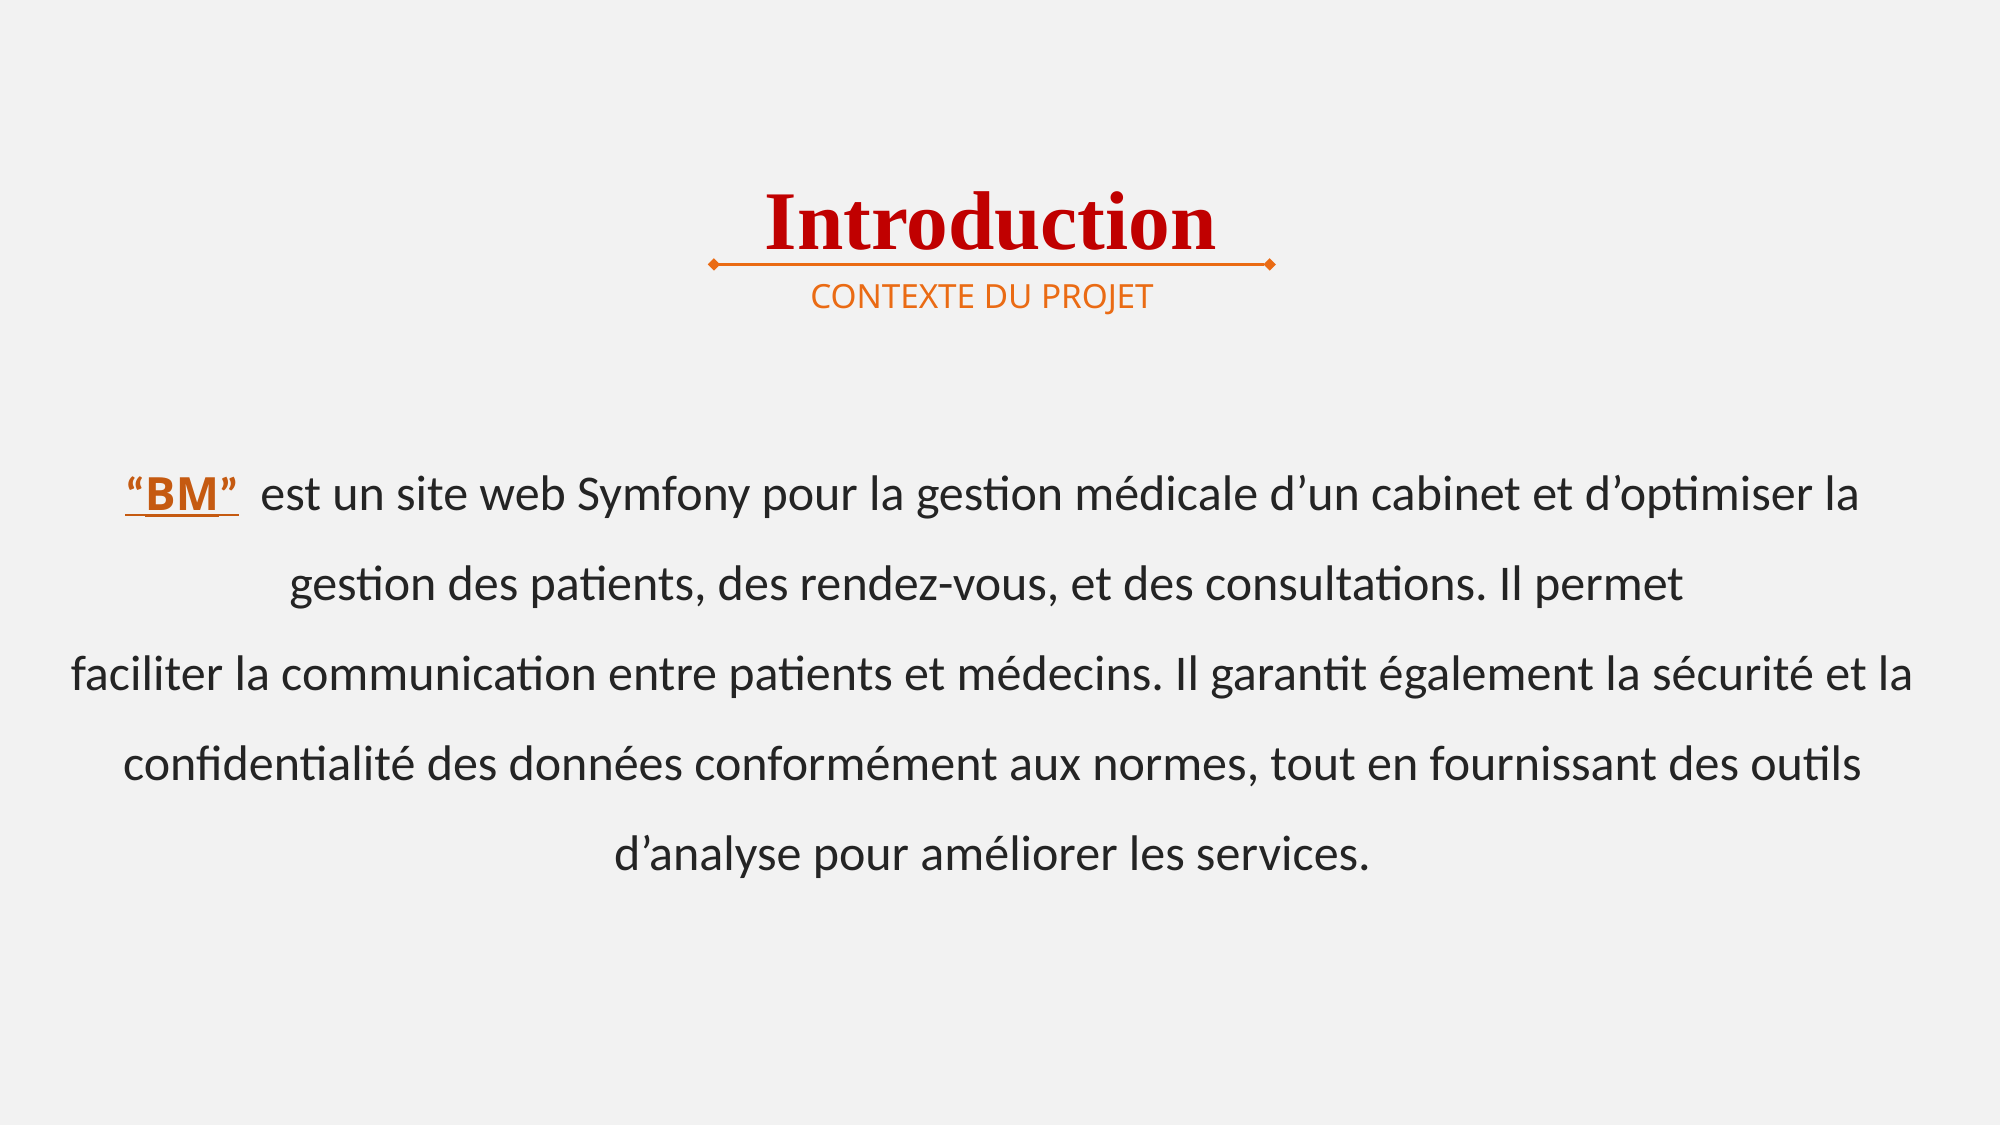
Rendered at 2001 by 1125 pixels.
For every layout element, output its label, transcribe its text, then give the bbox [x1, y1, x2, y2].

text_box Introduction [544, 158, 1438, 274]
text_box “BM” est un site web Symfony pour la gestion médicale d’un cabinet et d’optimiser la gestion des patients, des rendez-vous, et des consultations. Il permet faciliter la communication entre patients et médecins. Il garantit également la sécurité et la confidentialité des données conformément aux normes, tout en fournissant des outils d’analyse pour améliorer les services. [52, 423, 1934, 888]
text_box CONTEXTE DU PROJET [793, 267, 1171, 323]
